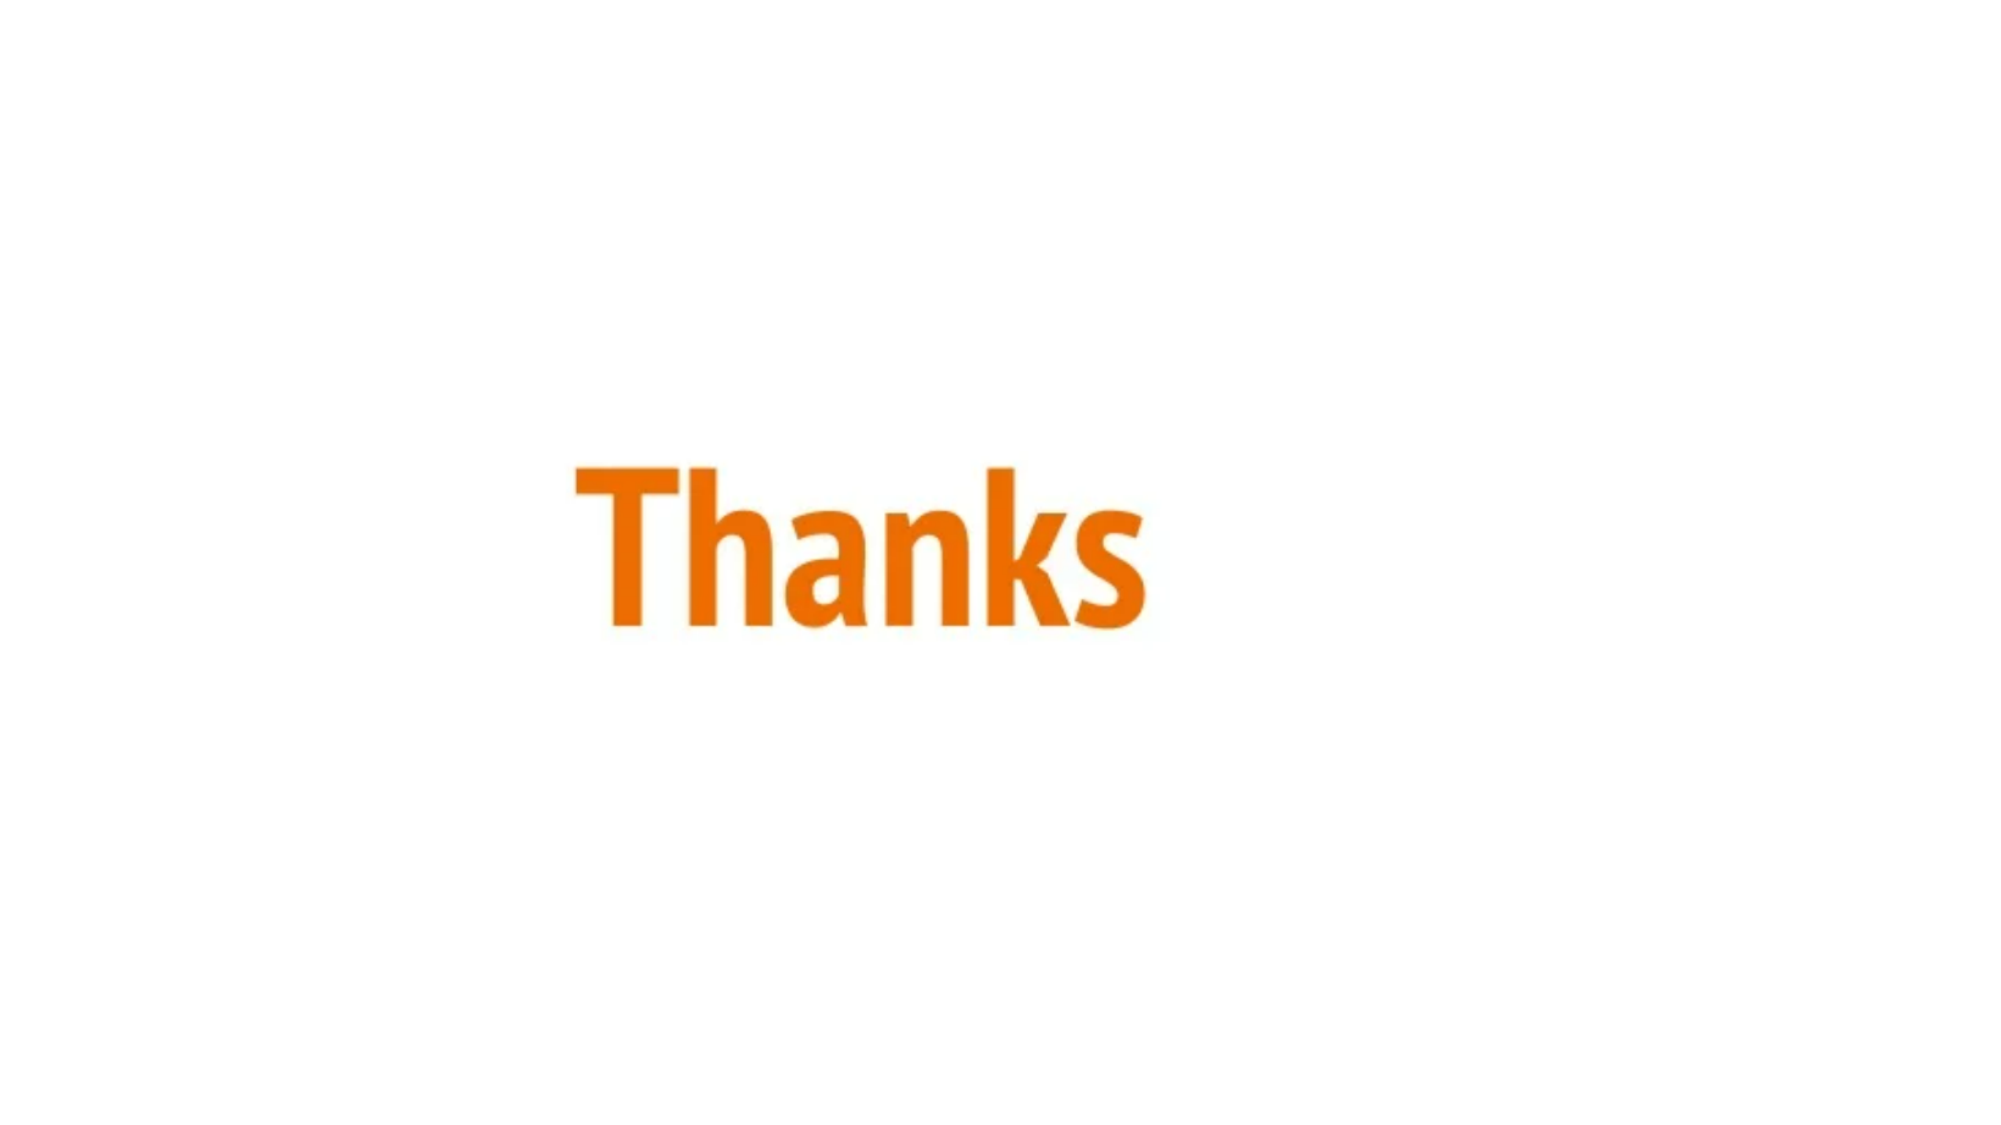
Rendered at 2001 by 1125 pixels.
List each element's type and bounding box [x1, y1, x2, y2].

picture [411, 339, 1532, 786]
